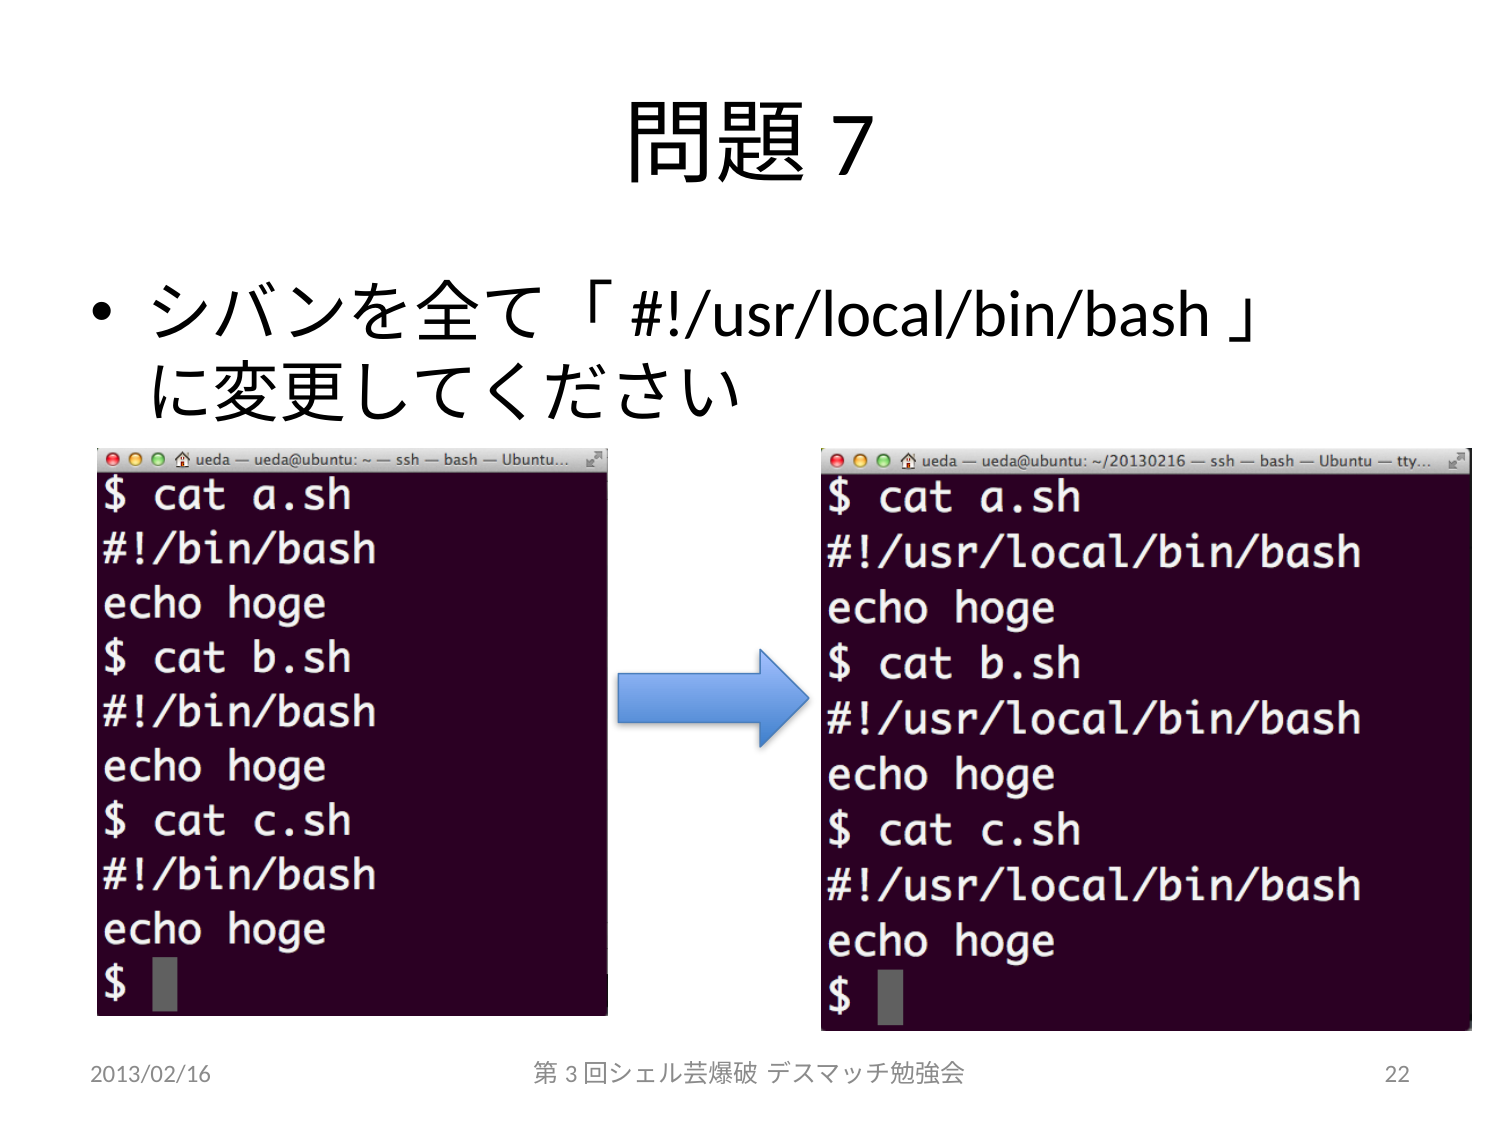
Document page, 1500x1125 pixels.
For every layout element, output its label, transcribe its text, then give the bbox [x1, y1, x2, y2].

slide_number 22 [1074, 1042, 1425, 1103]
title 問題7 [75, 45, 1425, 233]
text_box [617, 648, 810, 748]
list シバンを全て「#!/usr/local/bin/bash」 に変更してください [75, 262, 1425, 1005]
picture [96, 447, 608, 1017]
footer 第3回シェル芸爆破 デスマッチ勉強会 [512, 1042, 988, 1103]
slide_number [75, 1042, 425, 1103]
picture [821, 447, 1472, 1031]
